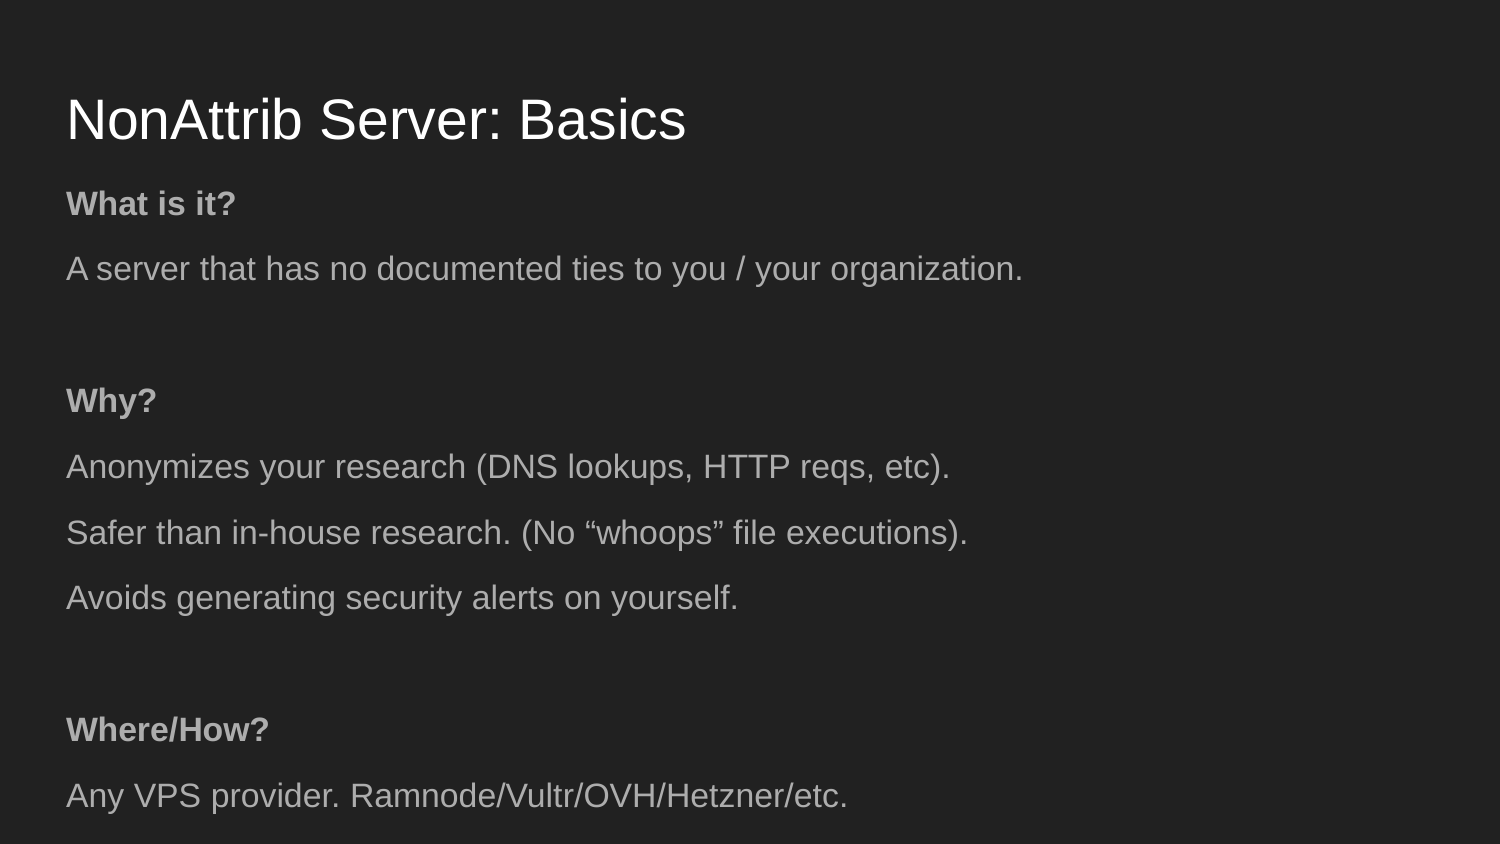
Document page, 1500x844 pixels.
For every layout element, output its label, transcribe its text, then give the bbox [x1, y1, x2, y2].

title NonAttrib Server: Basics [51, 72, 1449, 164]
list What is it? A server that has no documented ties to you / your organization. Why? Anonymizes your research (DNS lookups, HTTP reqs, etc). Safer than in-house research. (No “whoops” file executions). Avoids generating security alerts on yourself. Where/How? Any VPS provider. Ramnode/Vultr/OVH/Hetzner/etc. [51, 164, 1449, 832]
